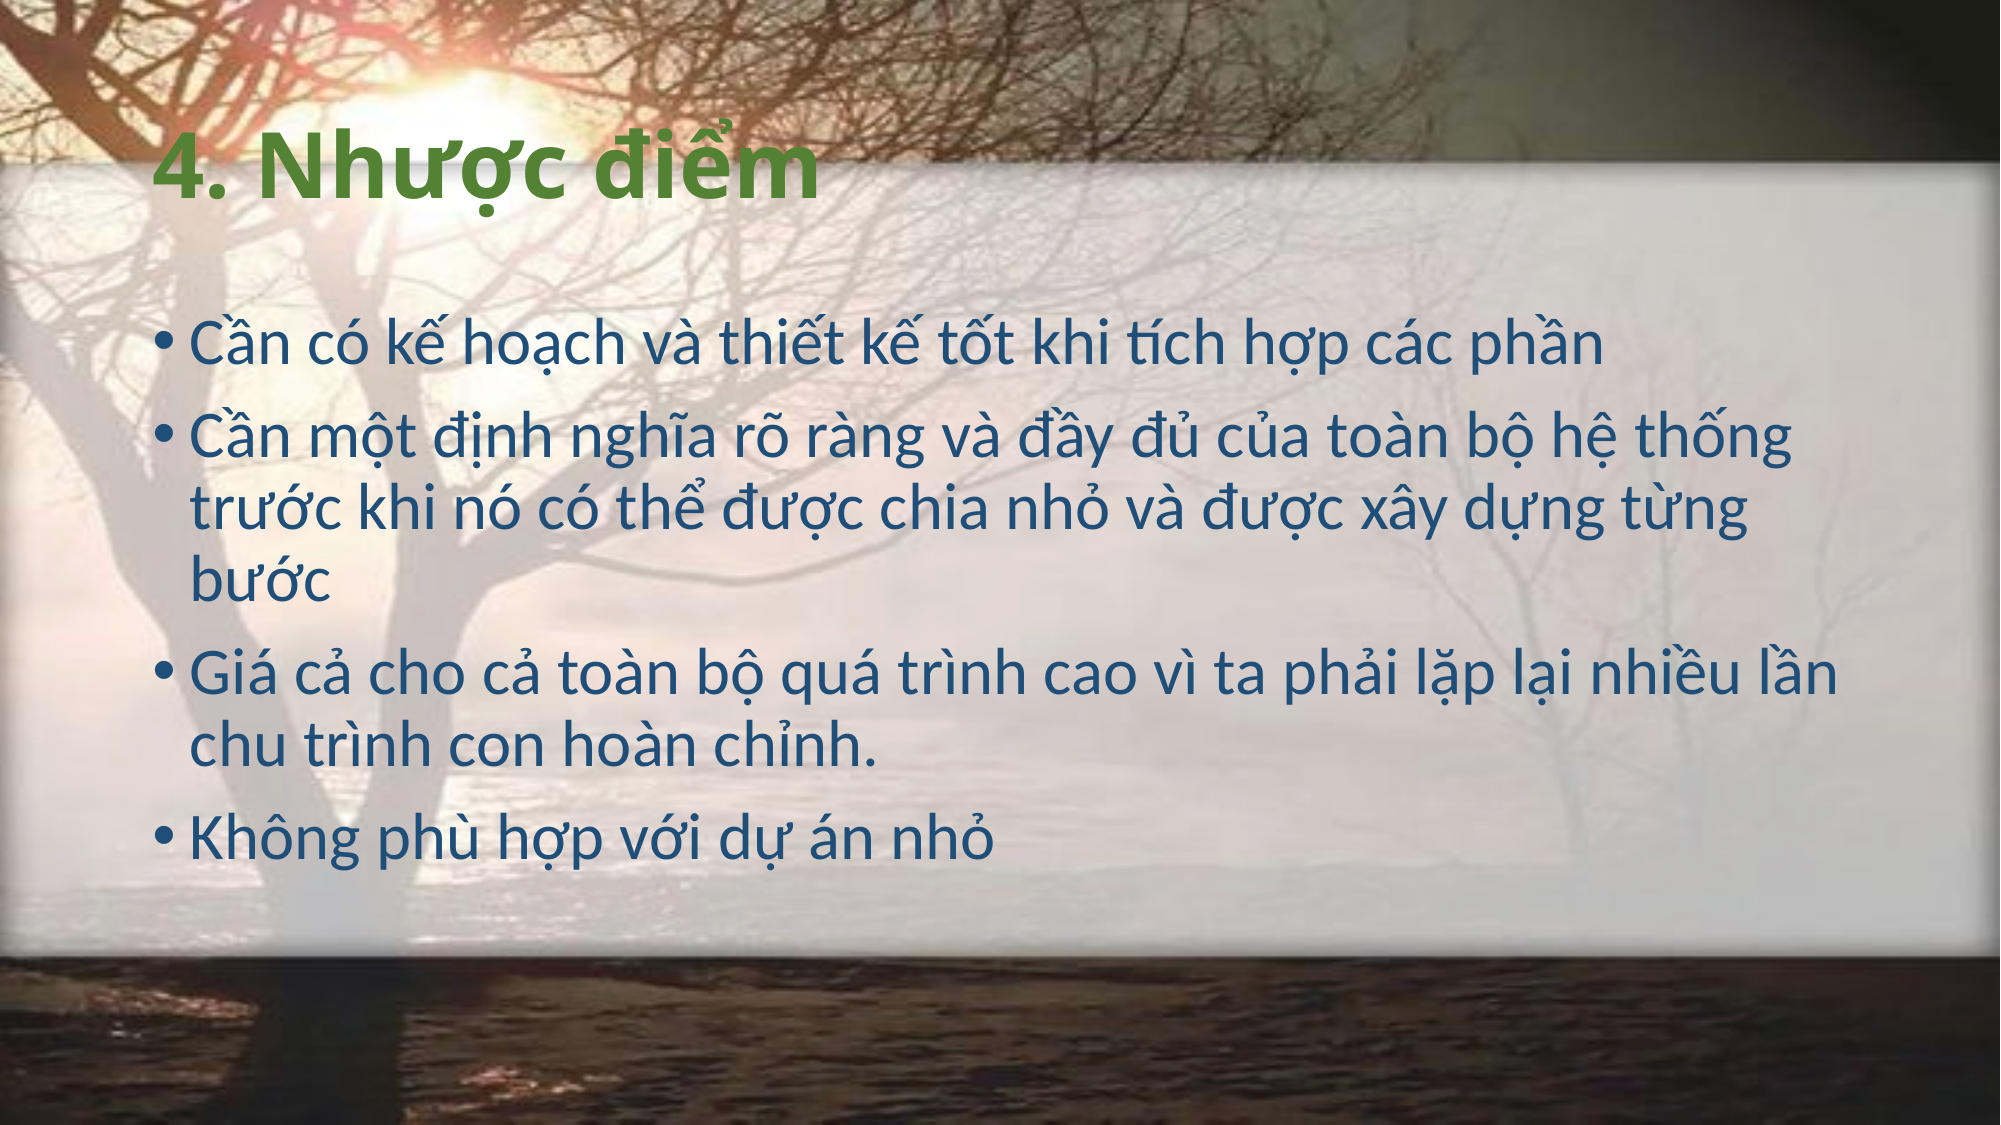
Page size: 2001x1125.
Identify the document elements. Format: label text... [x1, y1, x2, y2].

list Cần có kế hoạch và thiết kế tốt khi tích hợp các phần Cần một định nghĩa rõ ràng và đầy đủ của toàn bộ hệ thống trước khi nó có thể được chia nhỏ và được xây dựng từng bước Giá cả cho cả toàn bộ quá trình cao vì ta phải lặp lại nhiều lần chu trình con hoàn chỉnh. Không phù hợp với dự án nhỏ [137, 299, 1863, 1014]
title 4. Nhược điểm [137, 59, 1863, 278]
picture [0, 0, 2000, 1125]
